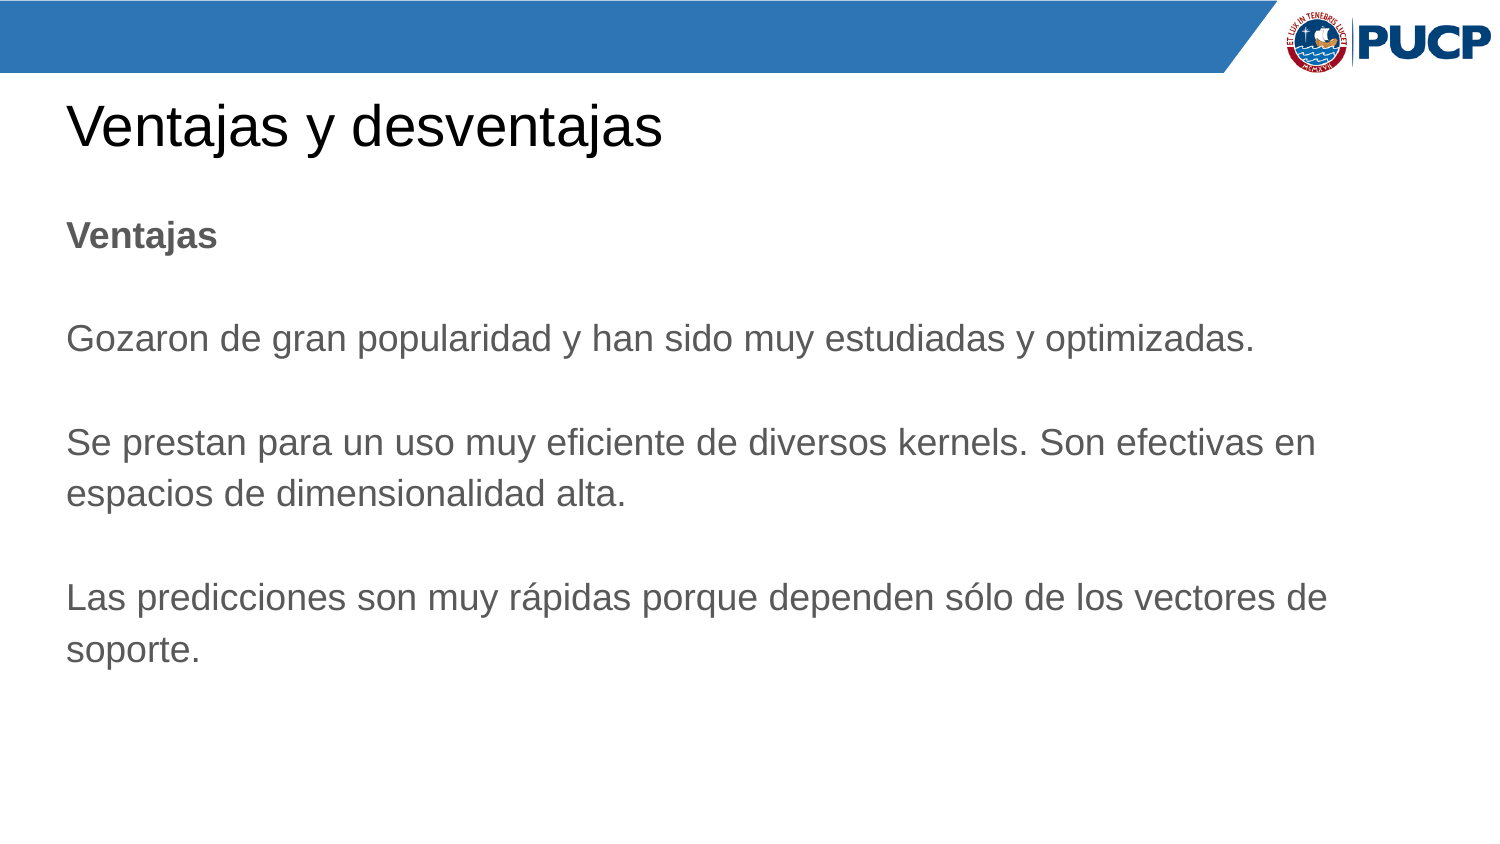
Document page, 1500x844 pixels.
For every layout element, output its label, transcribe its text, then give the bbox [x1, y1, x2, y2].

list Ventajas Gozaron de gran popularidad y han sido muy estudiadas y optimizadas. Se prestan para un uso muy eficiente de diversos kernels. Son efectivas en espacios de dimensionalidad alta. Las predicciones son muy rápidas porque dependen sólo de los vectores de soporte. [51, 189, 1449, 750]
picture [1277, 0, 1500, 84]
title Ventajas y desventajas [51, 72, 1449, 167]
